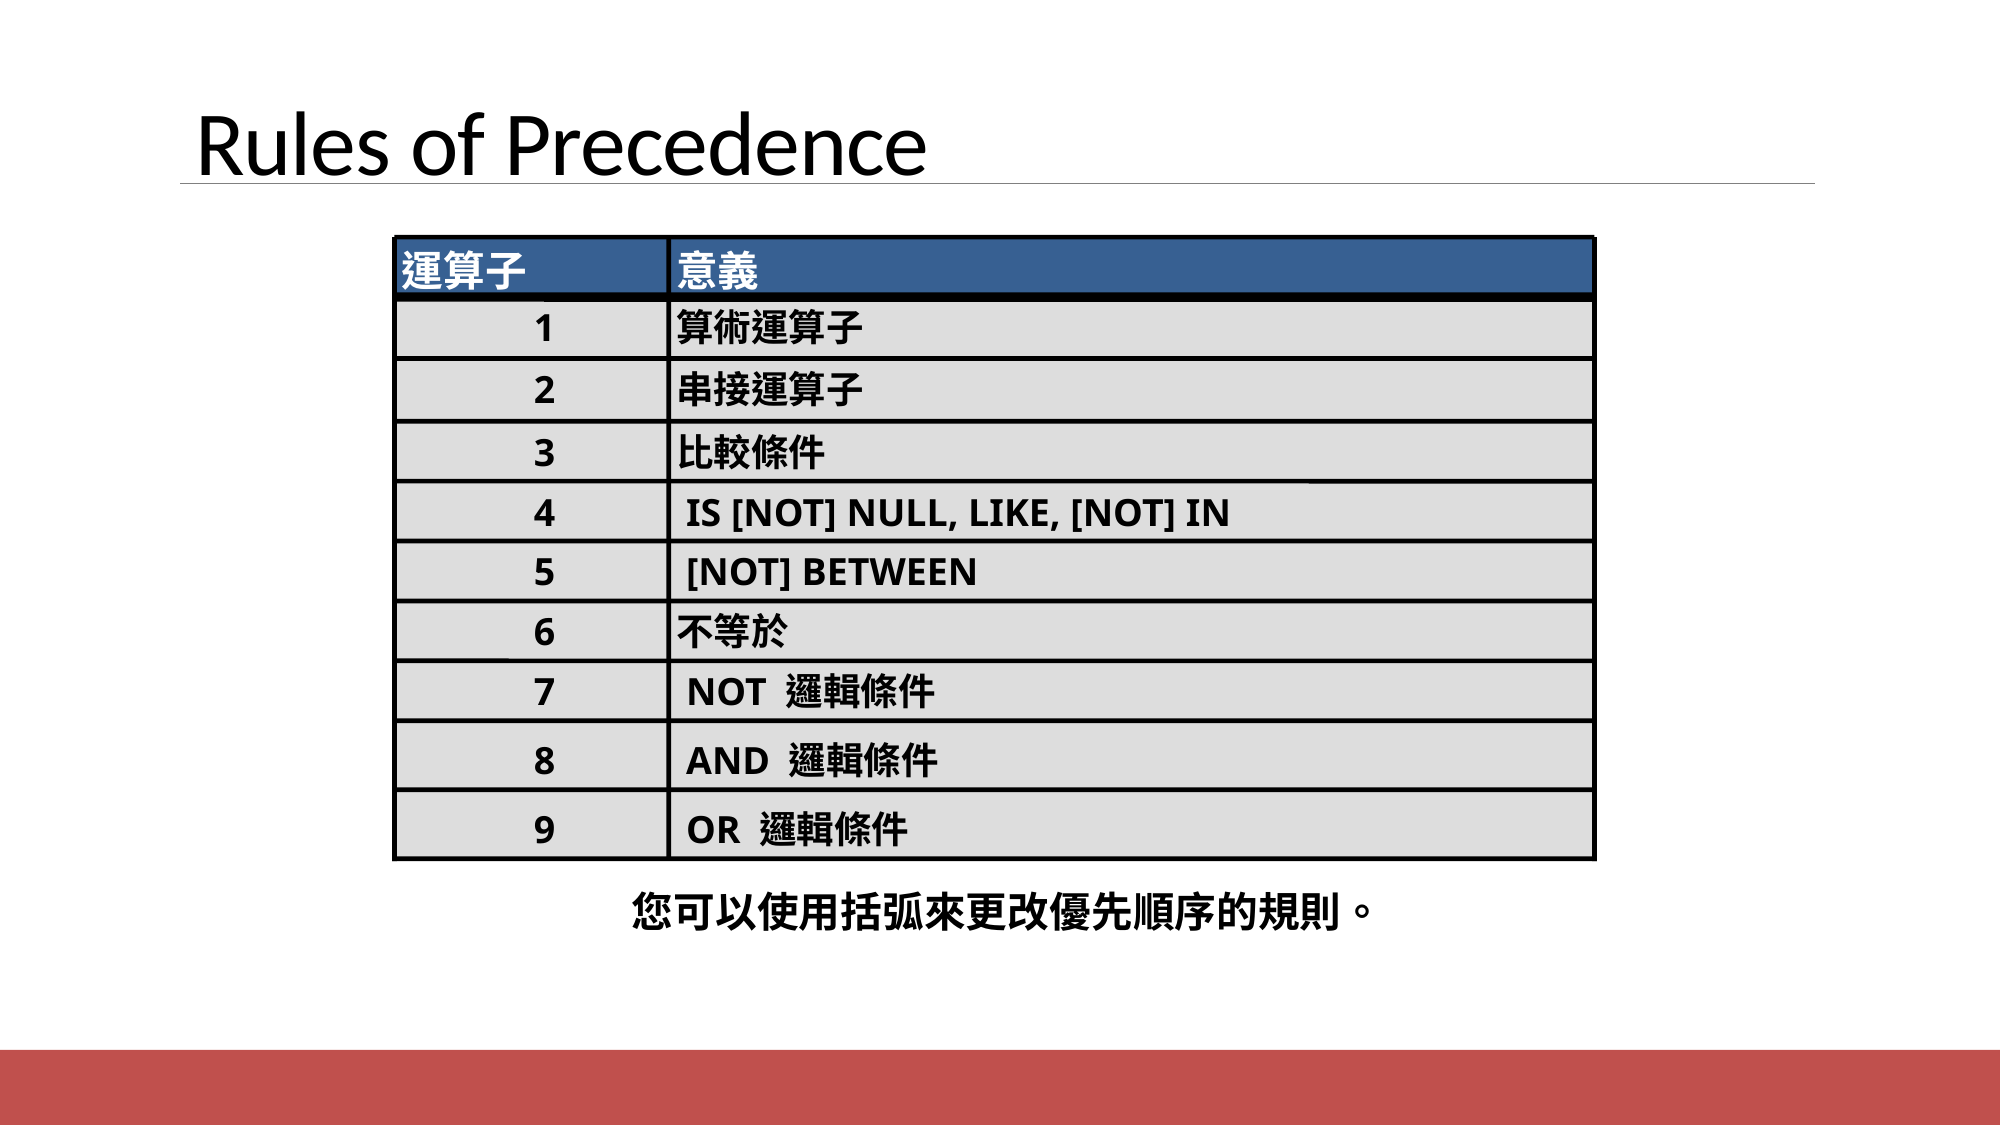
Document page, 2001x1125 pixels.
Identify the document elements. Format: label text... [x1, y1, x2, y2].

text_box 您可以使用括弧來更改優先順序的規則。 [199, 882, 1816, 945]
text_box 串接運算子 [669, 359, 1594, 421]
text_box 2 [395, 359, 668, 421]
text_box 8 [395, 721, 668, 789]
title Rules of Precedence [180, 47, 1830, 202]
text_box 9 [395, 790, 668, 858]
text_box 不等於 [669, 601, 1594, 660]
text_box 運算子 [395, 238, 668, 297]
text_box [NOT] BETWEEN [669, 542, 1594, 601]
text_box 3 [395, 422, 668, 481]
text_box 1 [395, 298, 668, 358]
text_box 比較條件 [669, 422, 1594, 481]
text_box IS [NOT] NULL, LIKE, [NOT] IN [669, 482, 1594, 541]
text_box 算術運算子 [669, 298, 1594, 358]
text_box AND 邏輯條件 [669, 721, 1594, 789]
text_box OR 邏輯條件 [669, 790, 1594, 858]
text_box 7 [395, 661, 668, 720]
text_box 6 [395, 601, 668, 660]
text_box 5 [395, 542, 668, 600]
text_box NOT 邏輯條件 [669, 661, 1594, 720]
text_box 意義 [669, 238, 1594, 297]
text_box 4 [395, 482, 668, 541]
